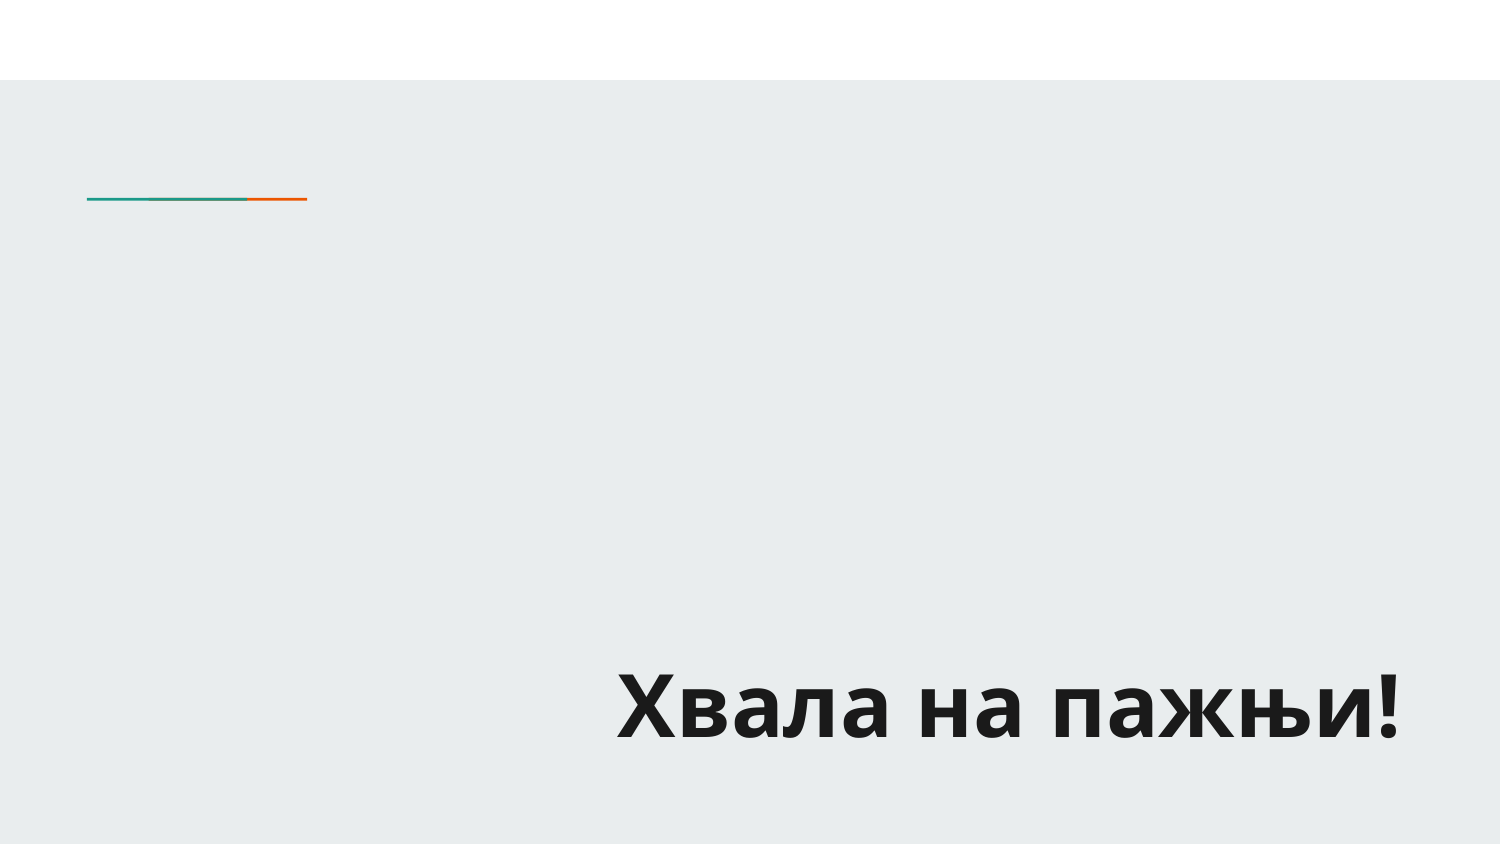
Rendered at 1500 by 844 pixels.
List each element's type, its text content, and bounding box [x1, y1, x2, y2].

title Хвала на пажњи! [602, 635, 1500, 844]
